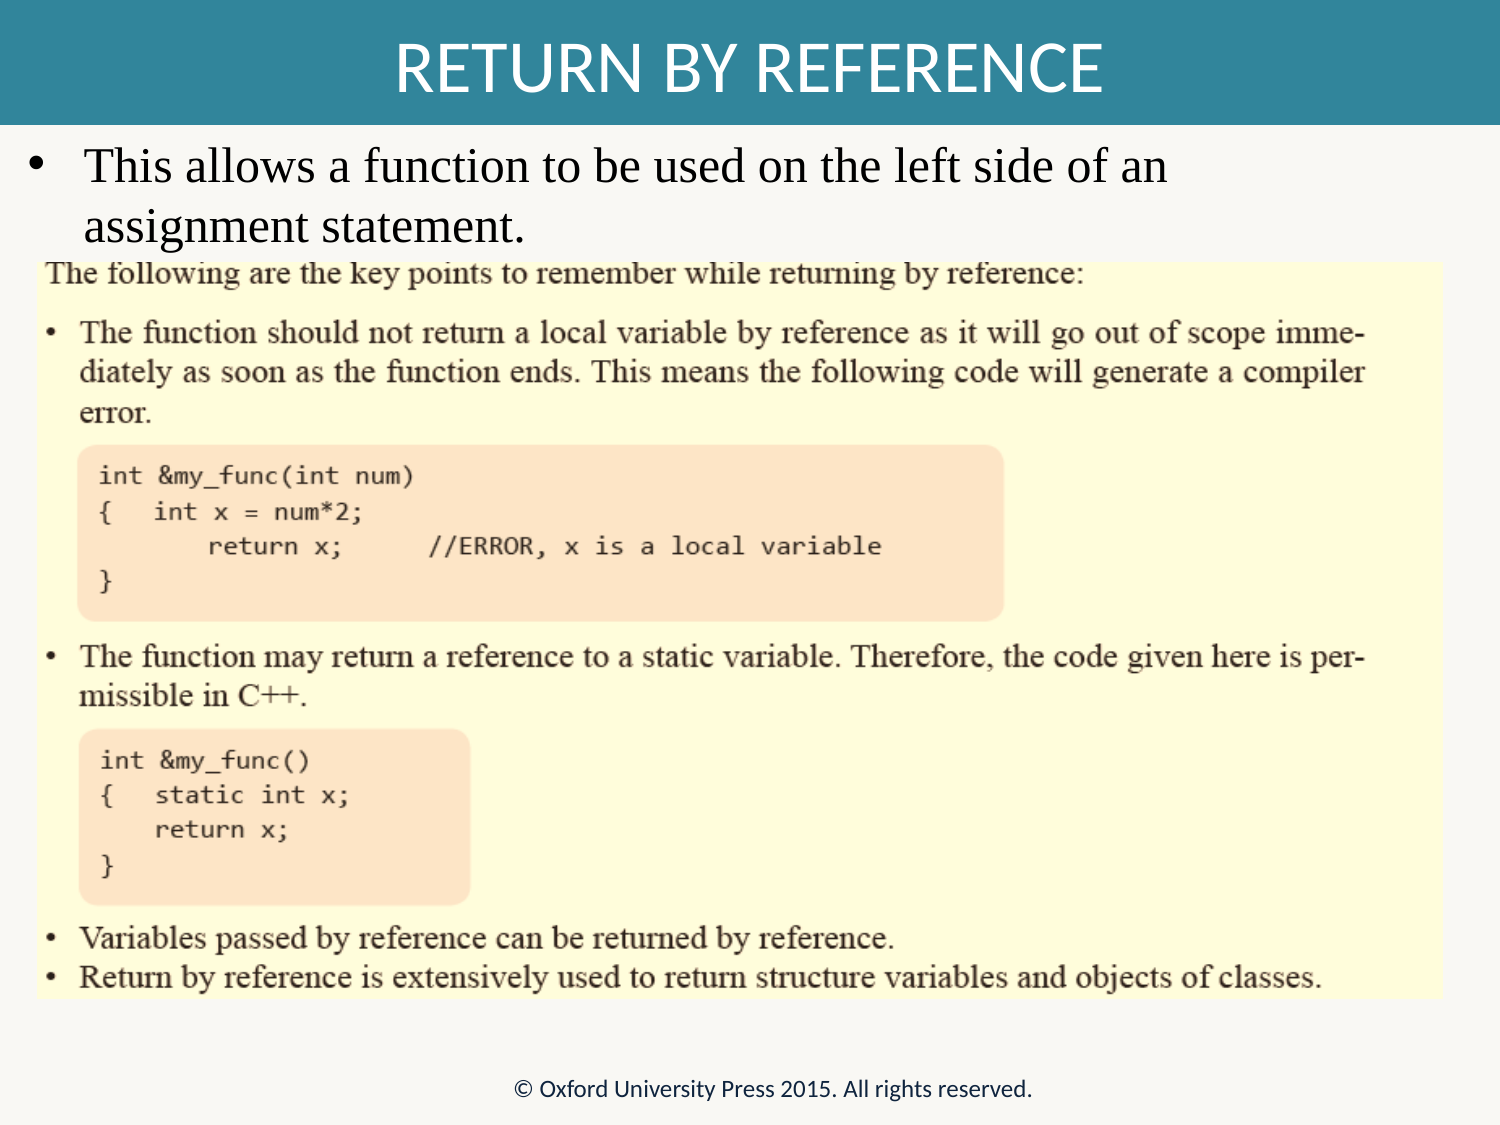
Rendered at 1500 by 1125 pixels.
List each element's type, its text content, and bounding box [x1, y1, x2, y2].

text_box © Oxford University Press 2015. All rights reserved. [466, 1057, 1081, 1118]
list This allows a function to be used on the left side of an assignment statement. [12, 125, 1413, 238]
title RETURN BY REFERENCE [0, 0, 1500, 125]
picture [37, 262, 1443, 999]
